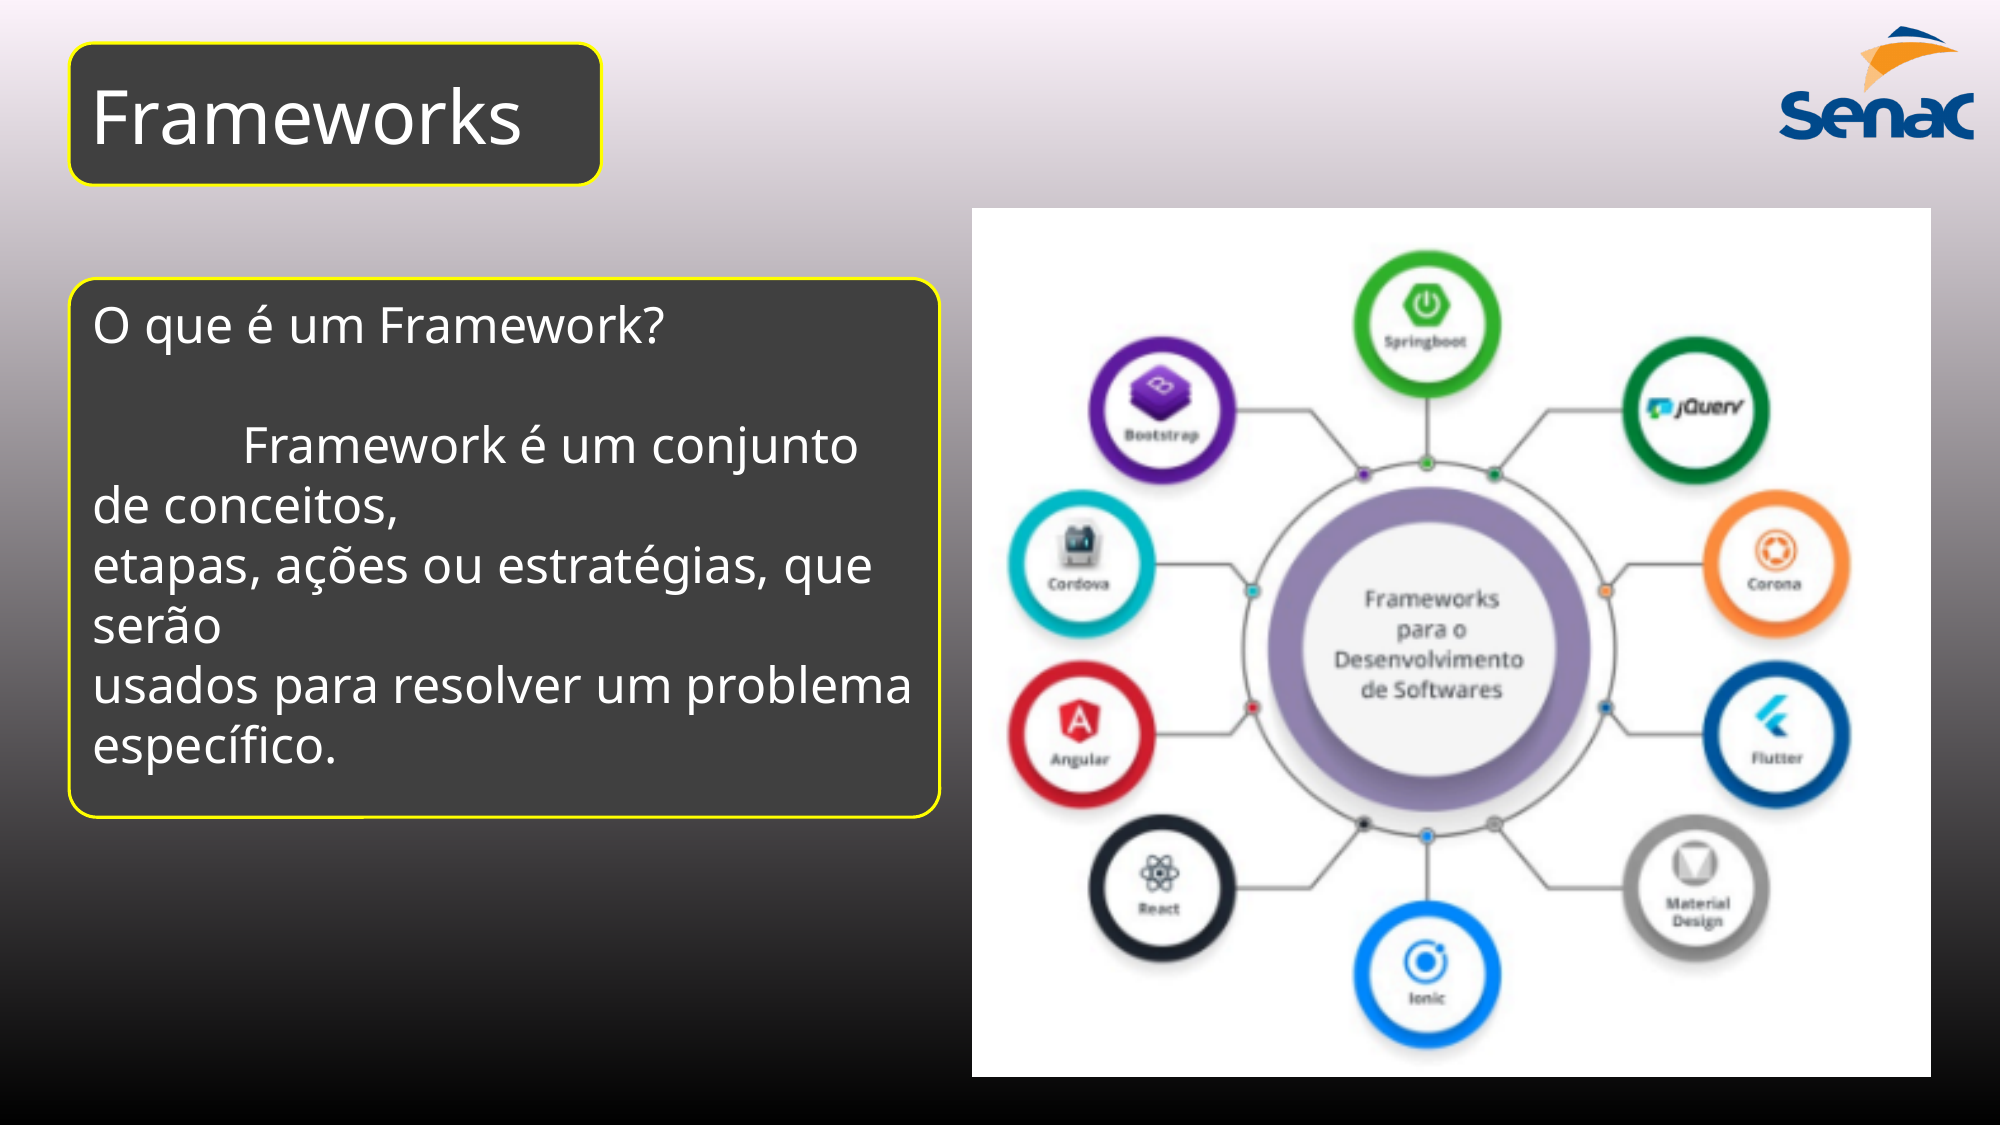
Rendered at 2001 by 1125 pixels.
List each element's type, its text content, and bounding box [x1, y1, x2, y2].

picture [1763, 1, 1999, 165]
text_box Frameworks [67, 41, 604, 187]
picture [971, 208, 1932, 1077]
text_box O que é um Framework? Framework é um conjunto de conceitos, etapas, ações ou estratégias, que serão usados para resolver um problema específico. [67, 276, 942, 819]
